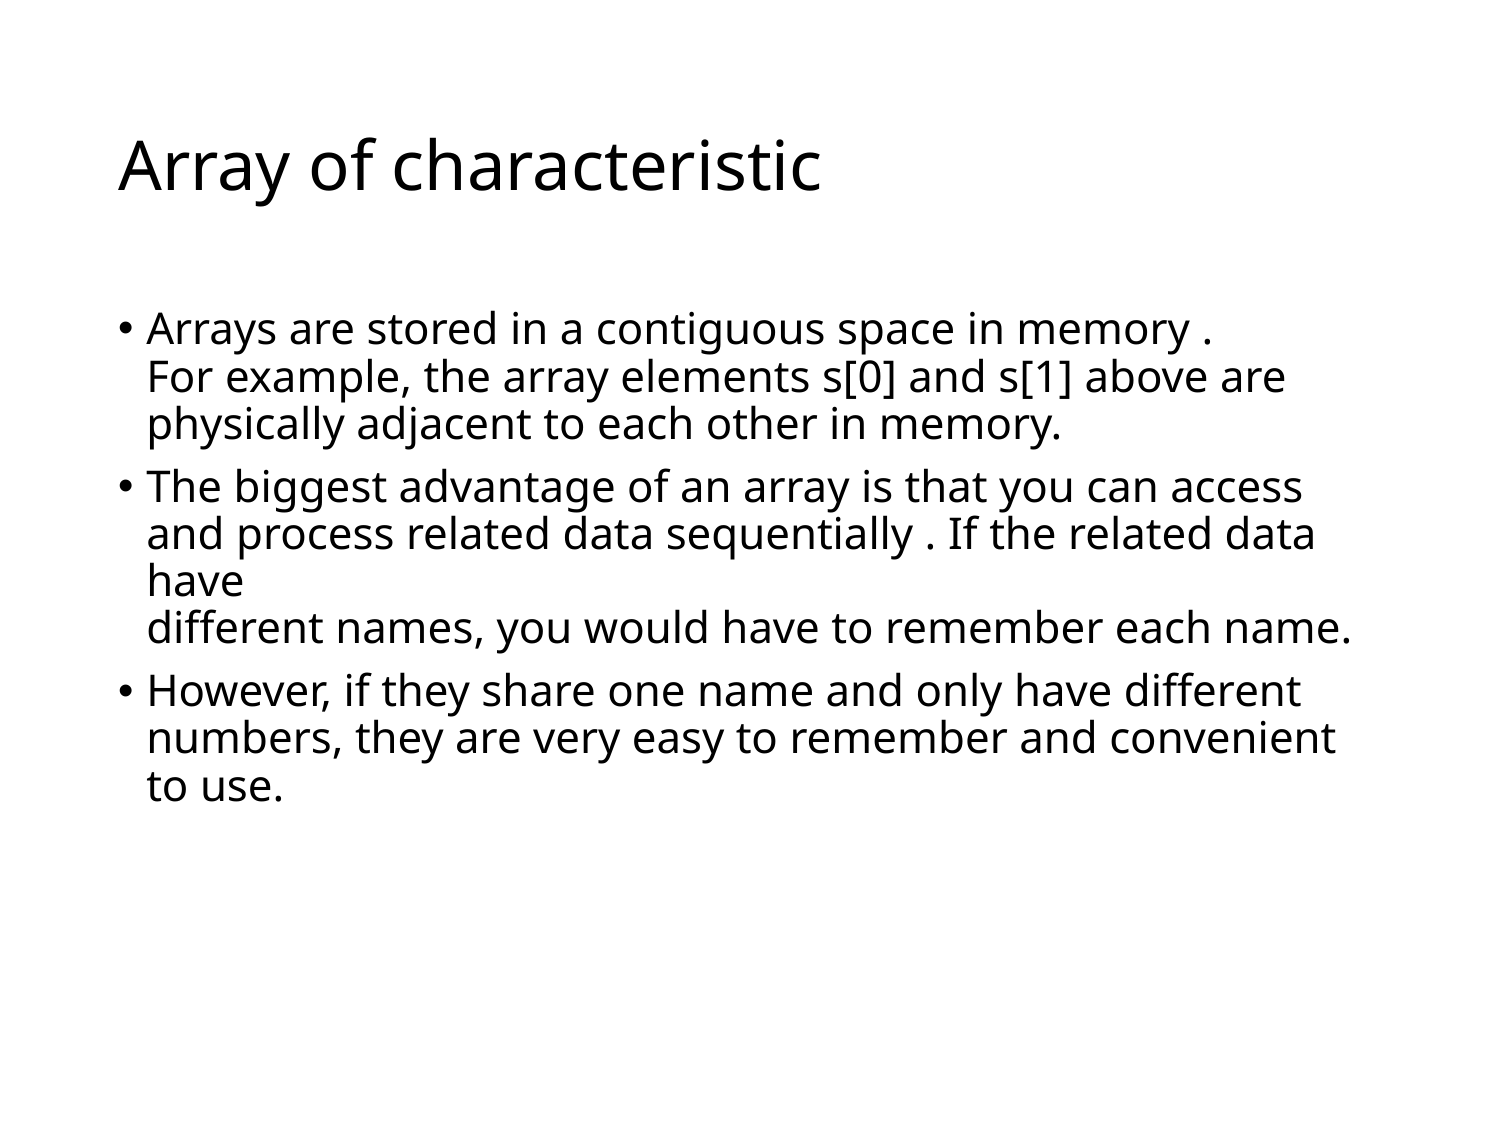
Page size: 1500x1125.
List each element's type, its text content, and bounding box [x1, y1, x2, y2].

list Arrays are stored in a contiguous space in memory . For example, the array elements s[0] and s[1] above are physically adjacent to each other in memory. The biggest advantage of an array is that you can access and process related data sequentially . If the related data have different names, you would have to remember each name. However, if they share one name and only have different numbers, they are very easy to remember and convenient to use. [103, 299, 1397, 1014]
title Array of characteristic [103, 59, 1397, 278]
